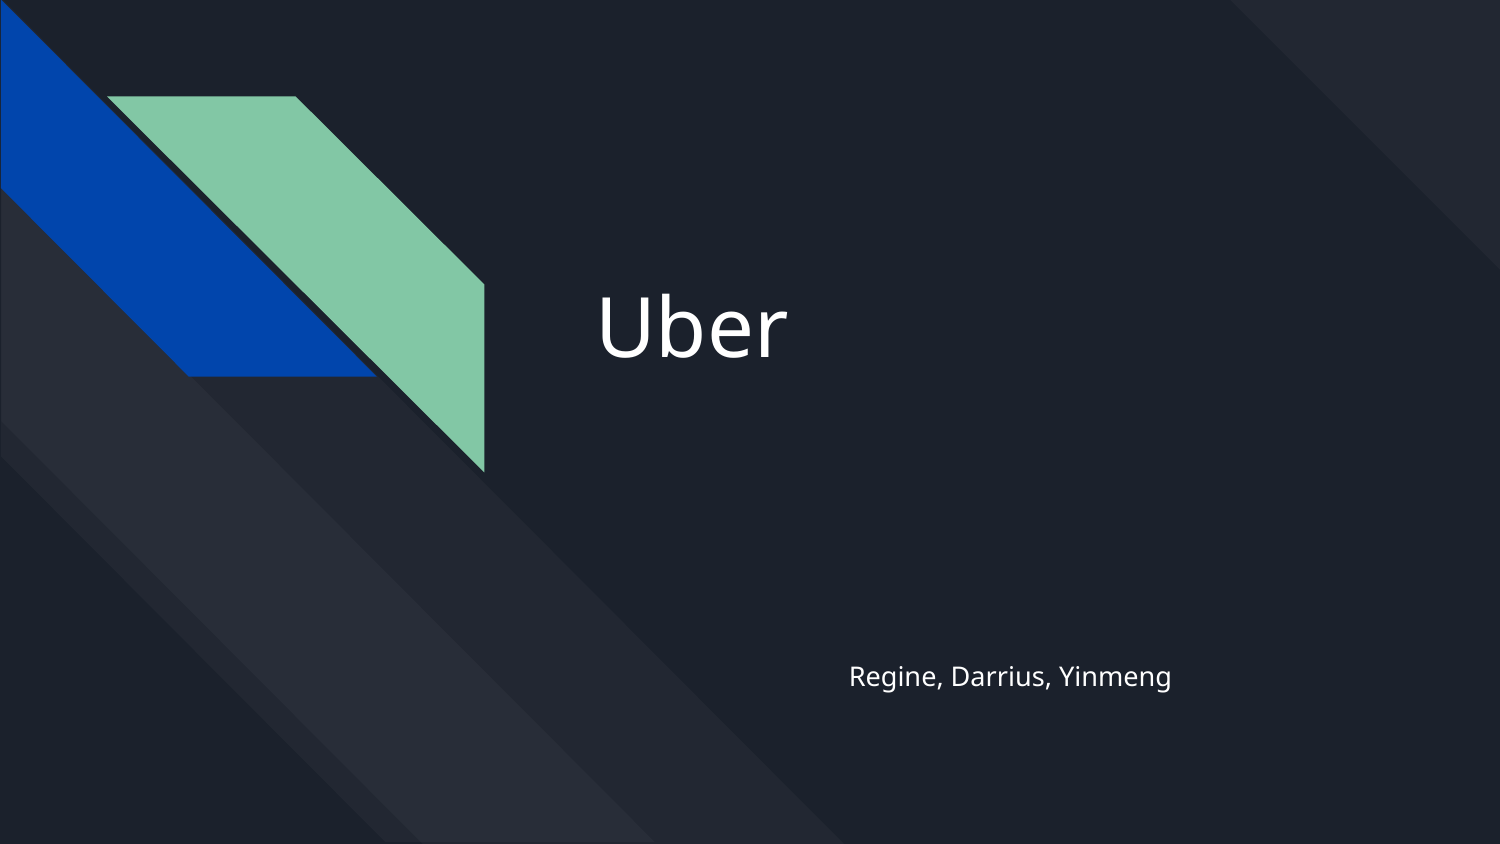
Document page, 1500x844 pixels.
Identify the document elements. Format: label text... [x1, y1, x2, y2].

title Uber [580, 258, 1404, 518]
subtitle Regine, Darrius, Yinmeng [833, 643, 1404, 727]
